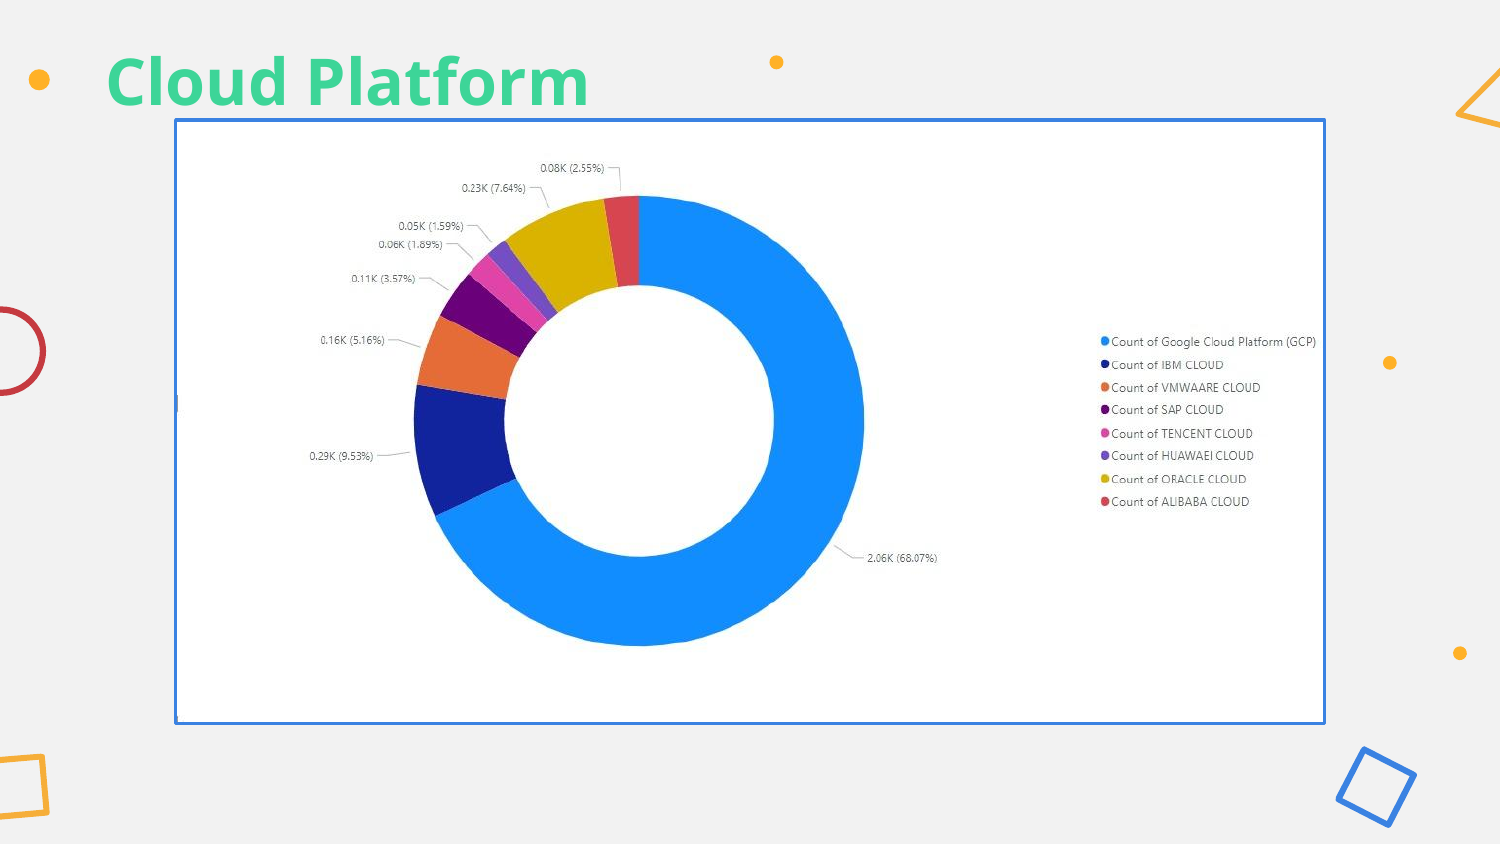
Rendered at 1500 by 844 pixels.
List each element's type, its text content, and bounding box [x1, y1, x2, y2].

picture [176, 121, 1324, 723]
title Cloud Platform [90, 40, 1358, 123]
